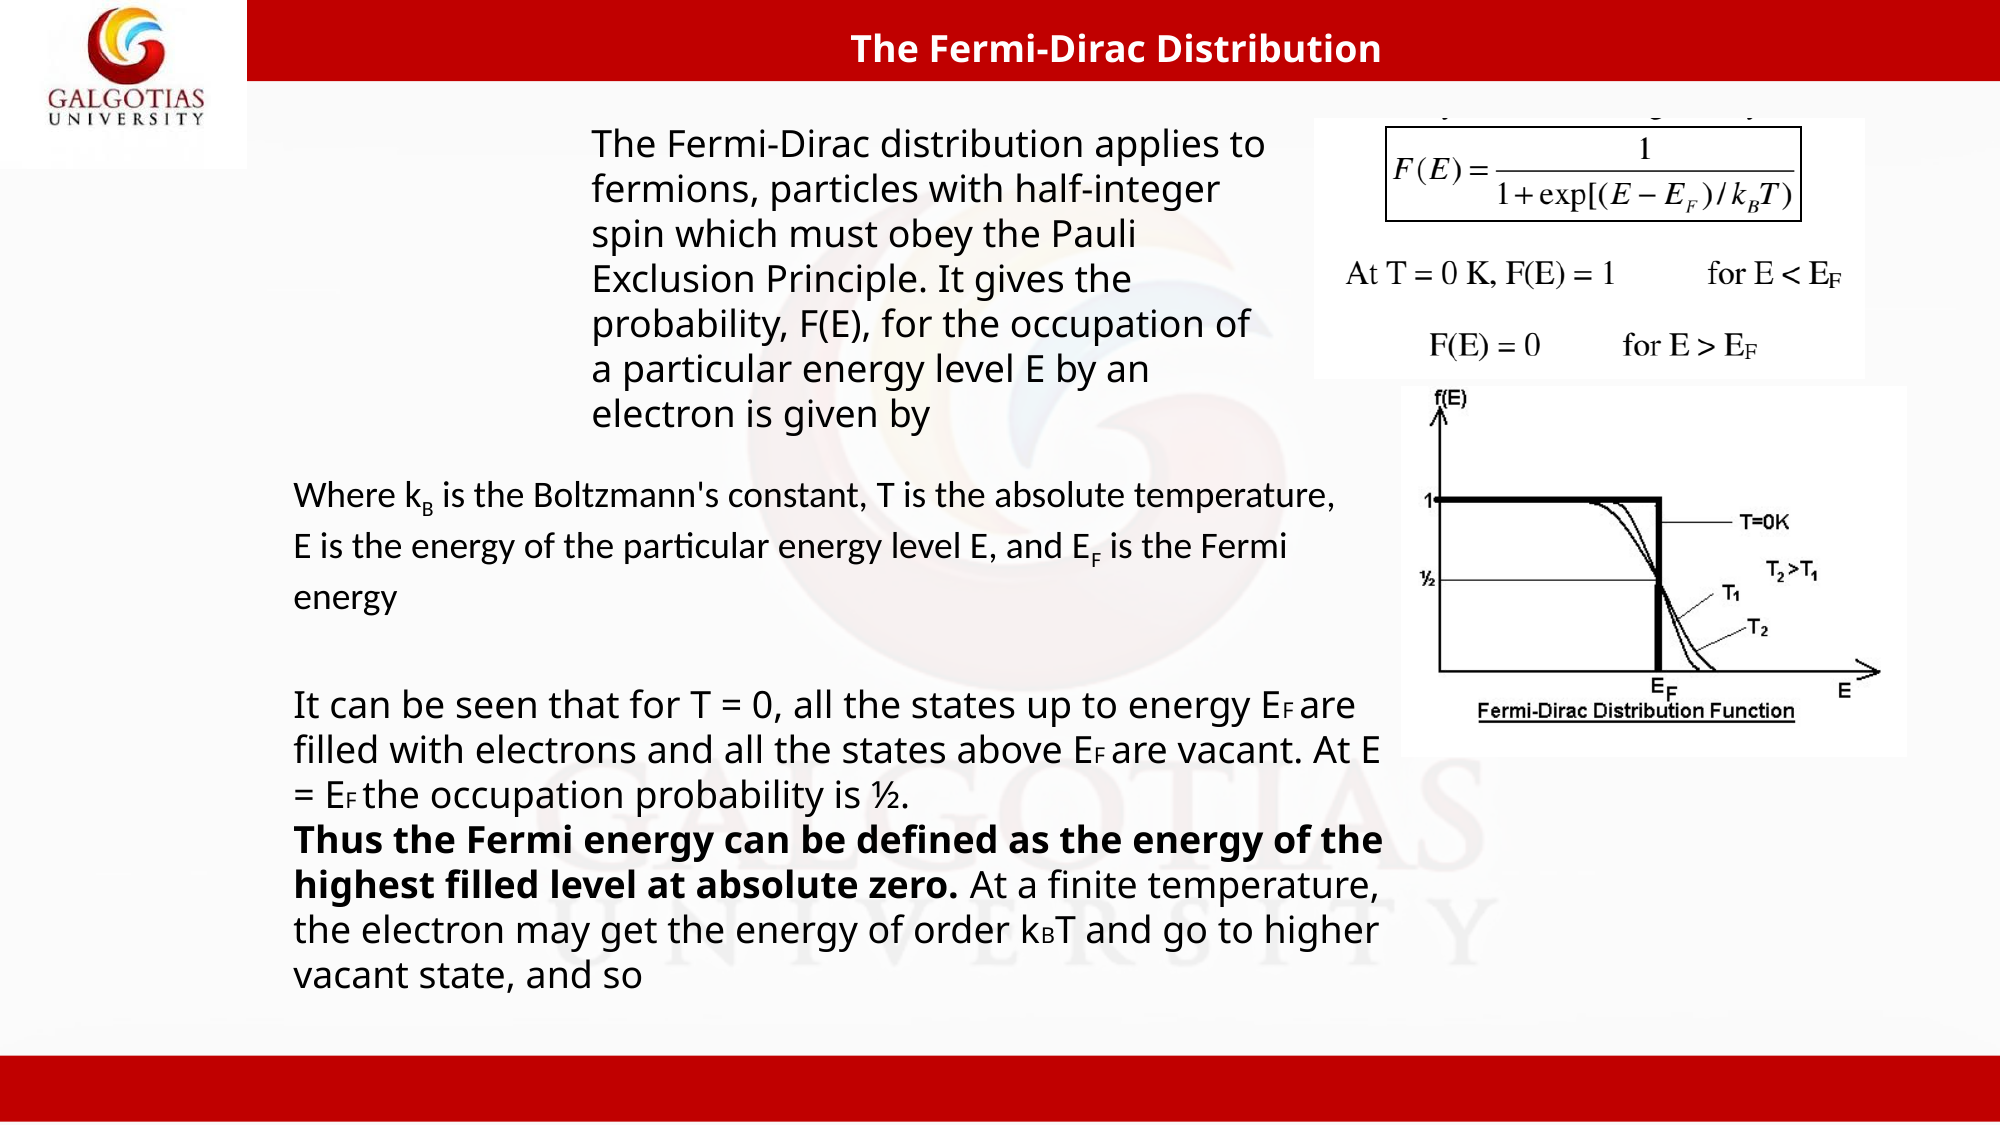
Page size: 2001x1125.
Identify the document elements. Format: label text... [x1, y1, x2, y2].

text_box It can be seen that for T = 0, all the states up to energy EF are filled with electrons and all the states above EF are vacant. At E = EF the occupation probability is ½. Thus the Fermi energy can be defined as the energy of the highest filled level at absolute zero. At a finite temperature, the electron may get the energy of order kBT and go to higher vacant state, and so [278, 673, 1425, 1048]
text_box Where kB is the Boltzmann's constant, T is the absolute temperature, E is the energy of the particular energy level E, and EF is the Fermi energy [278, 462, 1356, 625]
picture [1314, 118, 1865, 379]
picture [1401, 386, 1907, 757]
picture [0, 0, 247, 169]
text_box [0, 1055, 2000, 1122]
text_box The Fermi-Dirac distribution applies to fermions, particles with half-integer spin which must obey the Pauli Exclusion Principle. It gives the probability, F(E), for the occupation of a particular energy level E by an electron is given by [576, 112, 1287, 462]
text_box The Fermi-Dirac Distribution [247, 0, 2000, 82]
